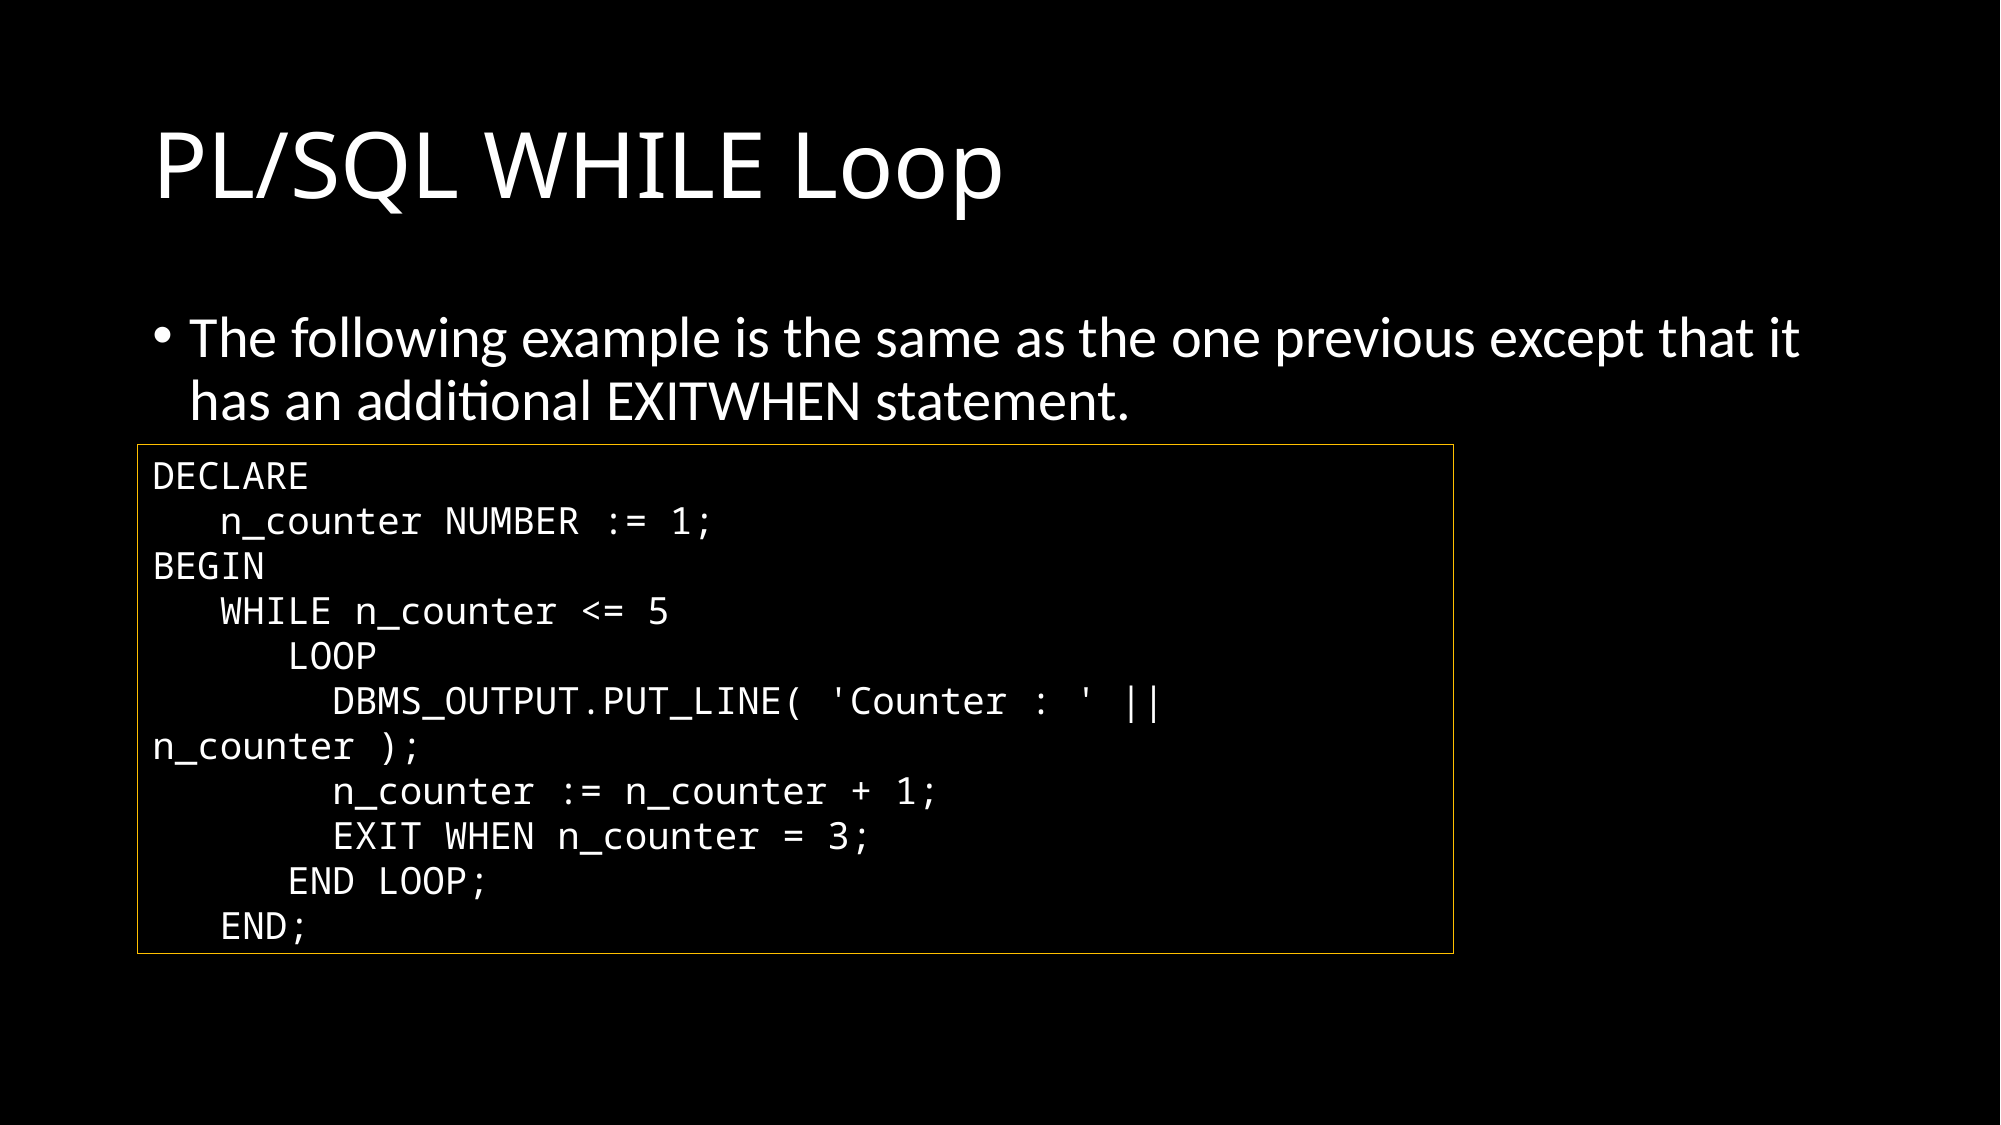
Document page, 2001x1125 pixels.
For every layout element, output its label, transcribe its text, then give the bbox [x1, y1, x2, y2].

list The following example is the same as the one previous except that it has an additional EXITWHEN statement. [137, 299, 1863, 1014]
title PL/SQL WHILE Loop [137, 59, 1863, 278]
text_box DECLARE n_counter NUMBER := 1; BEGIN WHILE n_counter <= 5 LOOP DBMS_OUTPUT.PUT_LINE( 'Counter : ' || n_counter ); n_counter := n_counter + 1; EXIT WHEN n_counter = 3; END LOOP; END; [137, 444, 1454, 954]
